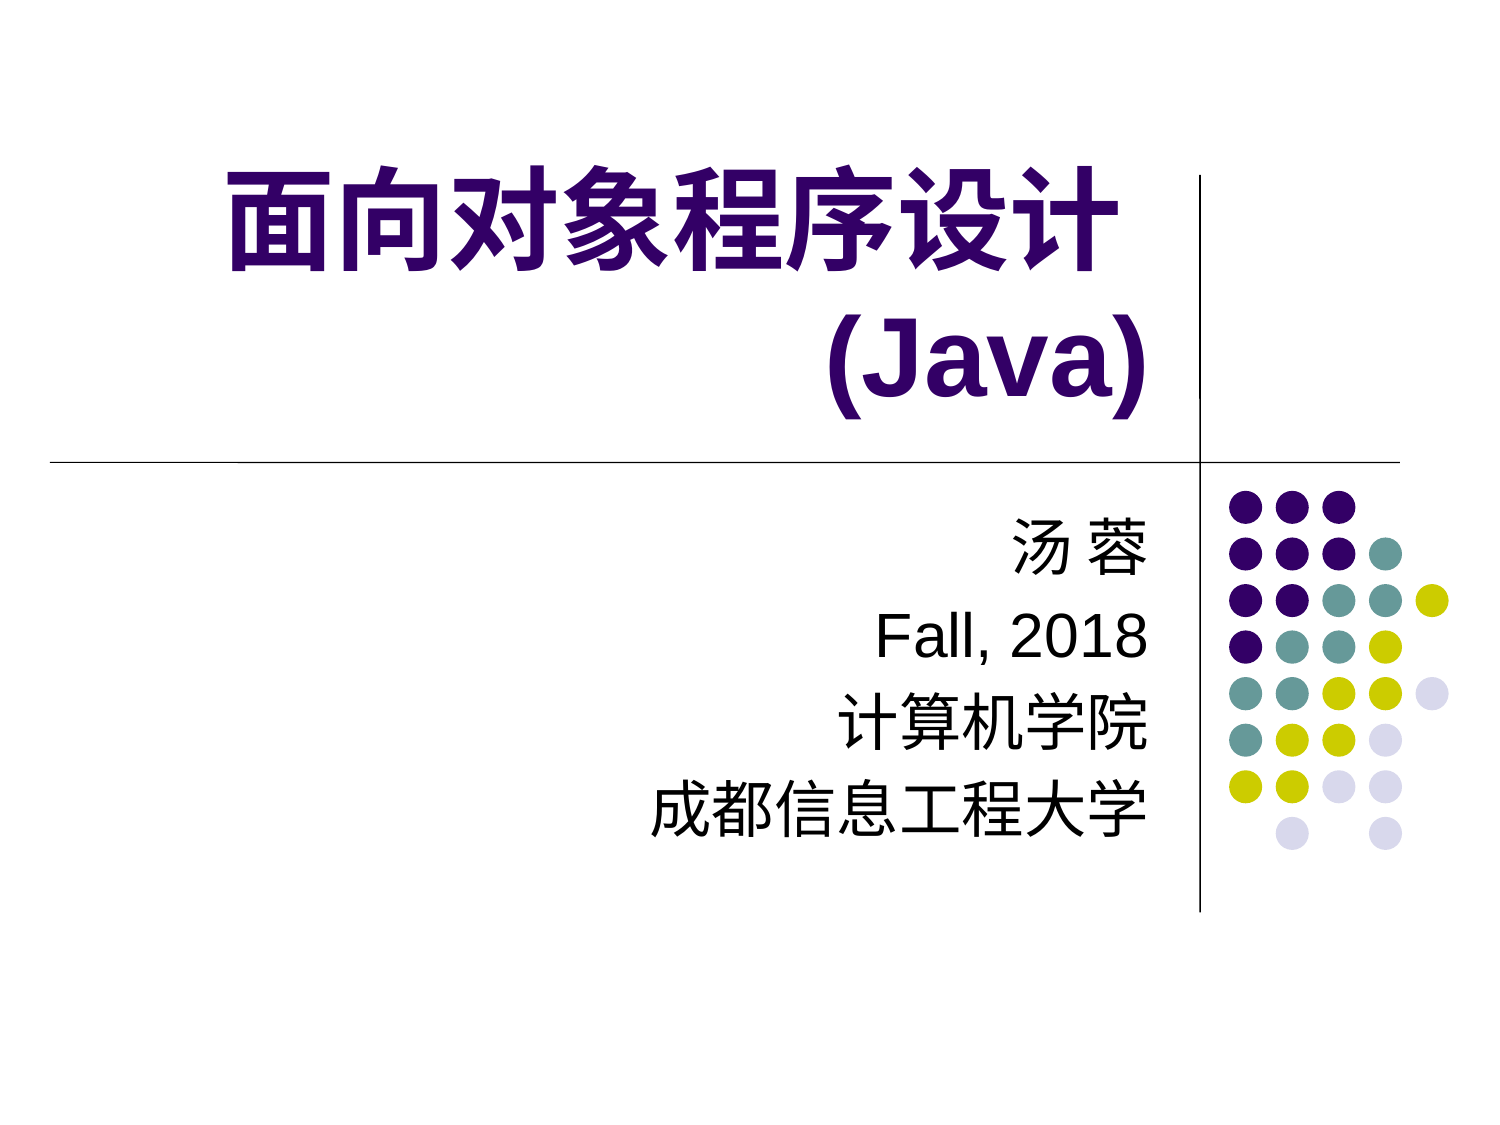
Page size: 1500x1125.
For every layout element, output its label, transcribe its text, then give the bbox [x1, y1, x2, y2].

subtitle 汤 蓉 Fall, 2018 计算机学院 成都信息工程大学 [139, 499, 1165, 888]
title 面向对象程序设计(Java) [51, 76, 1165, 427]
